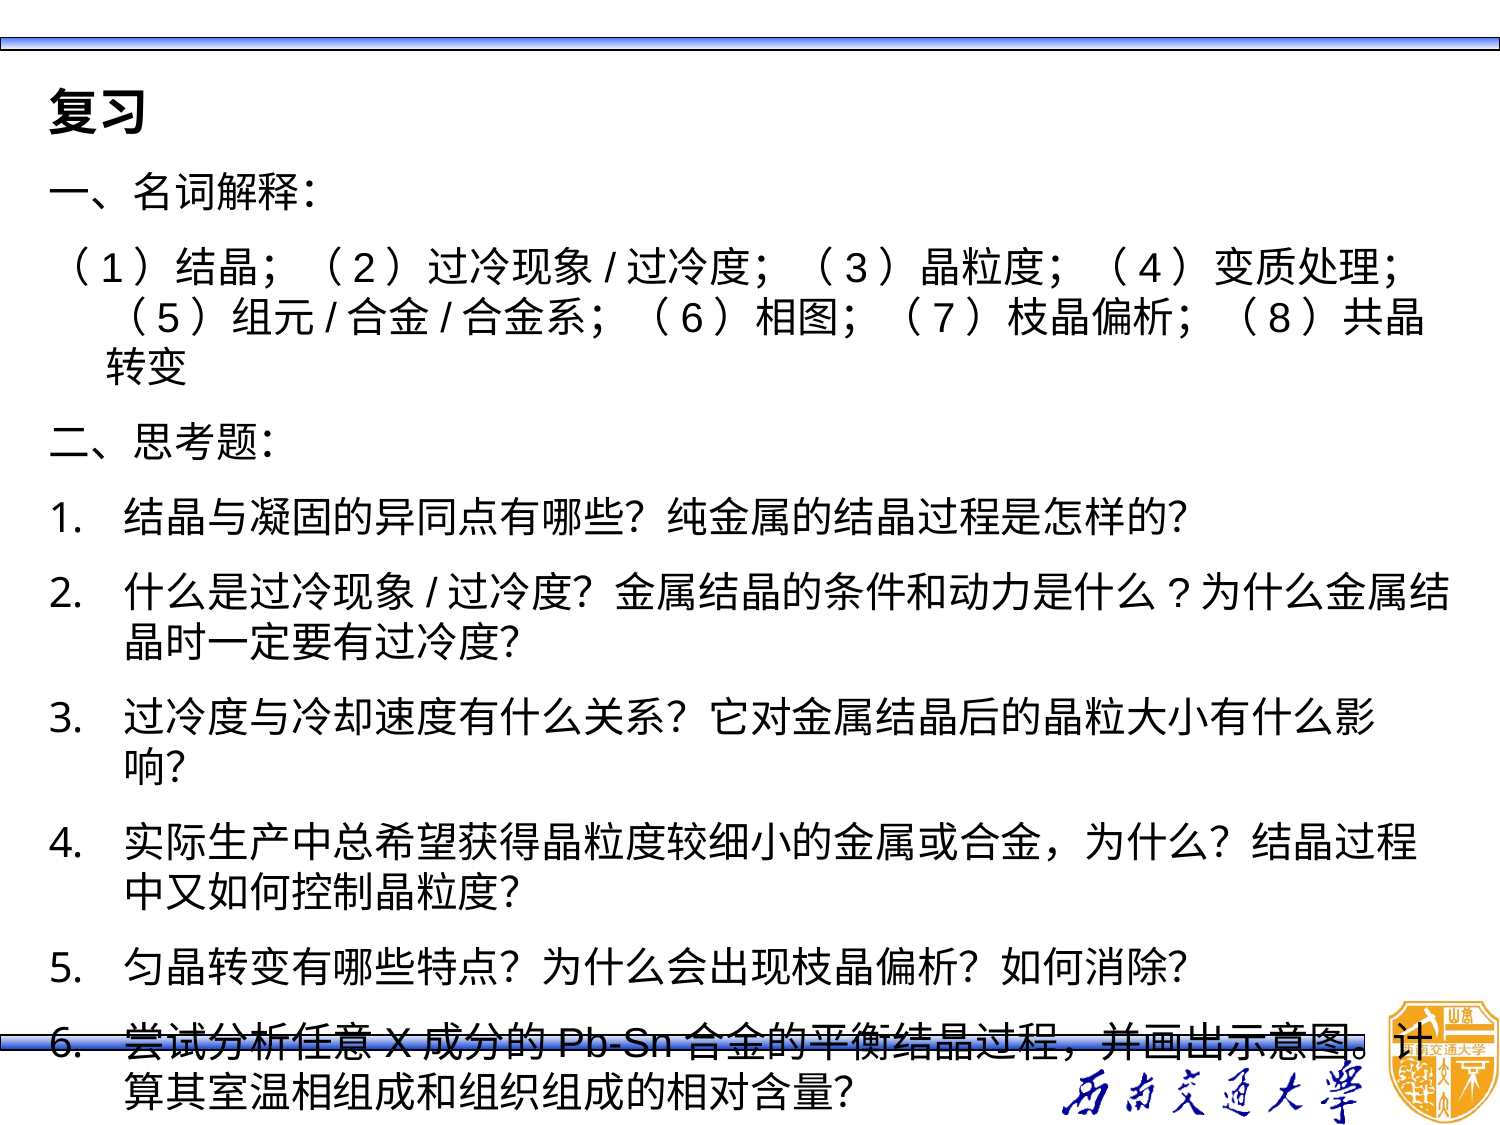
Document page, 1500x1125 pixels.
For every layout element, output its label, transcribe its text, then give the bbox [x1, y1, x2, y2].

picture [1062, 1059, 1363, 1125]
picture [1387, 999, 1500, 1125]
list 复习 一、名词解释： （1）结晶；（2）过冷现象/过冷度；（3）晶粒度；（4）变质处理；（5）组元/合金/合金系；（6）相图；（7）枝晶偏析；（8）共晶转变 二、思考题： 结晶与凝固的异同点有哪些？纯金属的结晶过程是怎样的？ 什么是过冷现象/过冷度？金属结晶的条件和动力是什么?为什么金属结晶时一定要有过冷度？ 过冷度与冷却速度有什么关系？它对金属结晶后的晶粒大小有什么影响？ 实际生产中总希望获得晶粒度较细小的金属或合金，为什么？结晶过程中又如何控制晶粒度？ 匀晶转变有哪些特点？为什么会出现枝晶偏析？如何消除？ 尝试分析任意X成分的Pb-Sn合金的平衡结晶过程，并画出示意图。计算其室温相组成和组织组成的相对含量？ [33, 73, 1474, 999]
